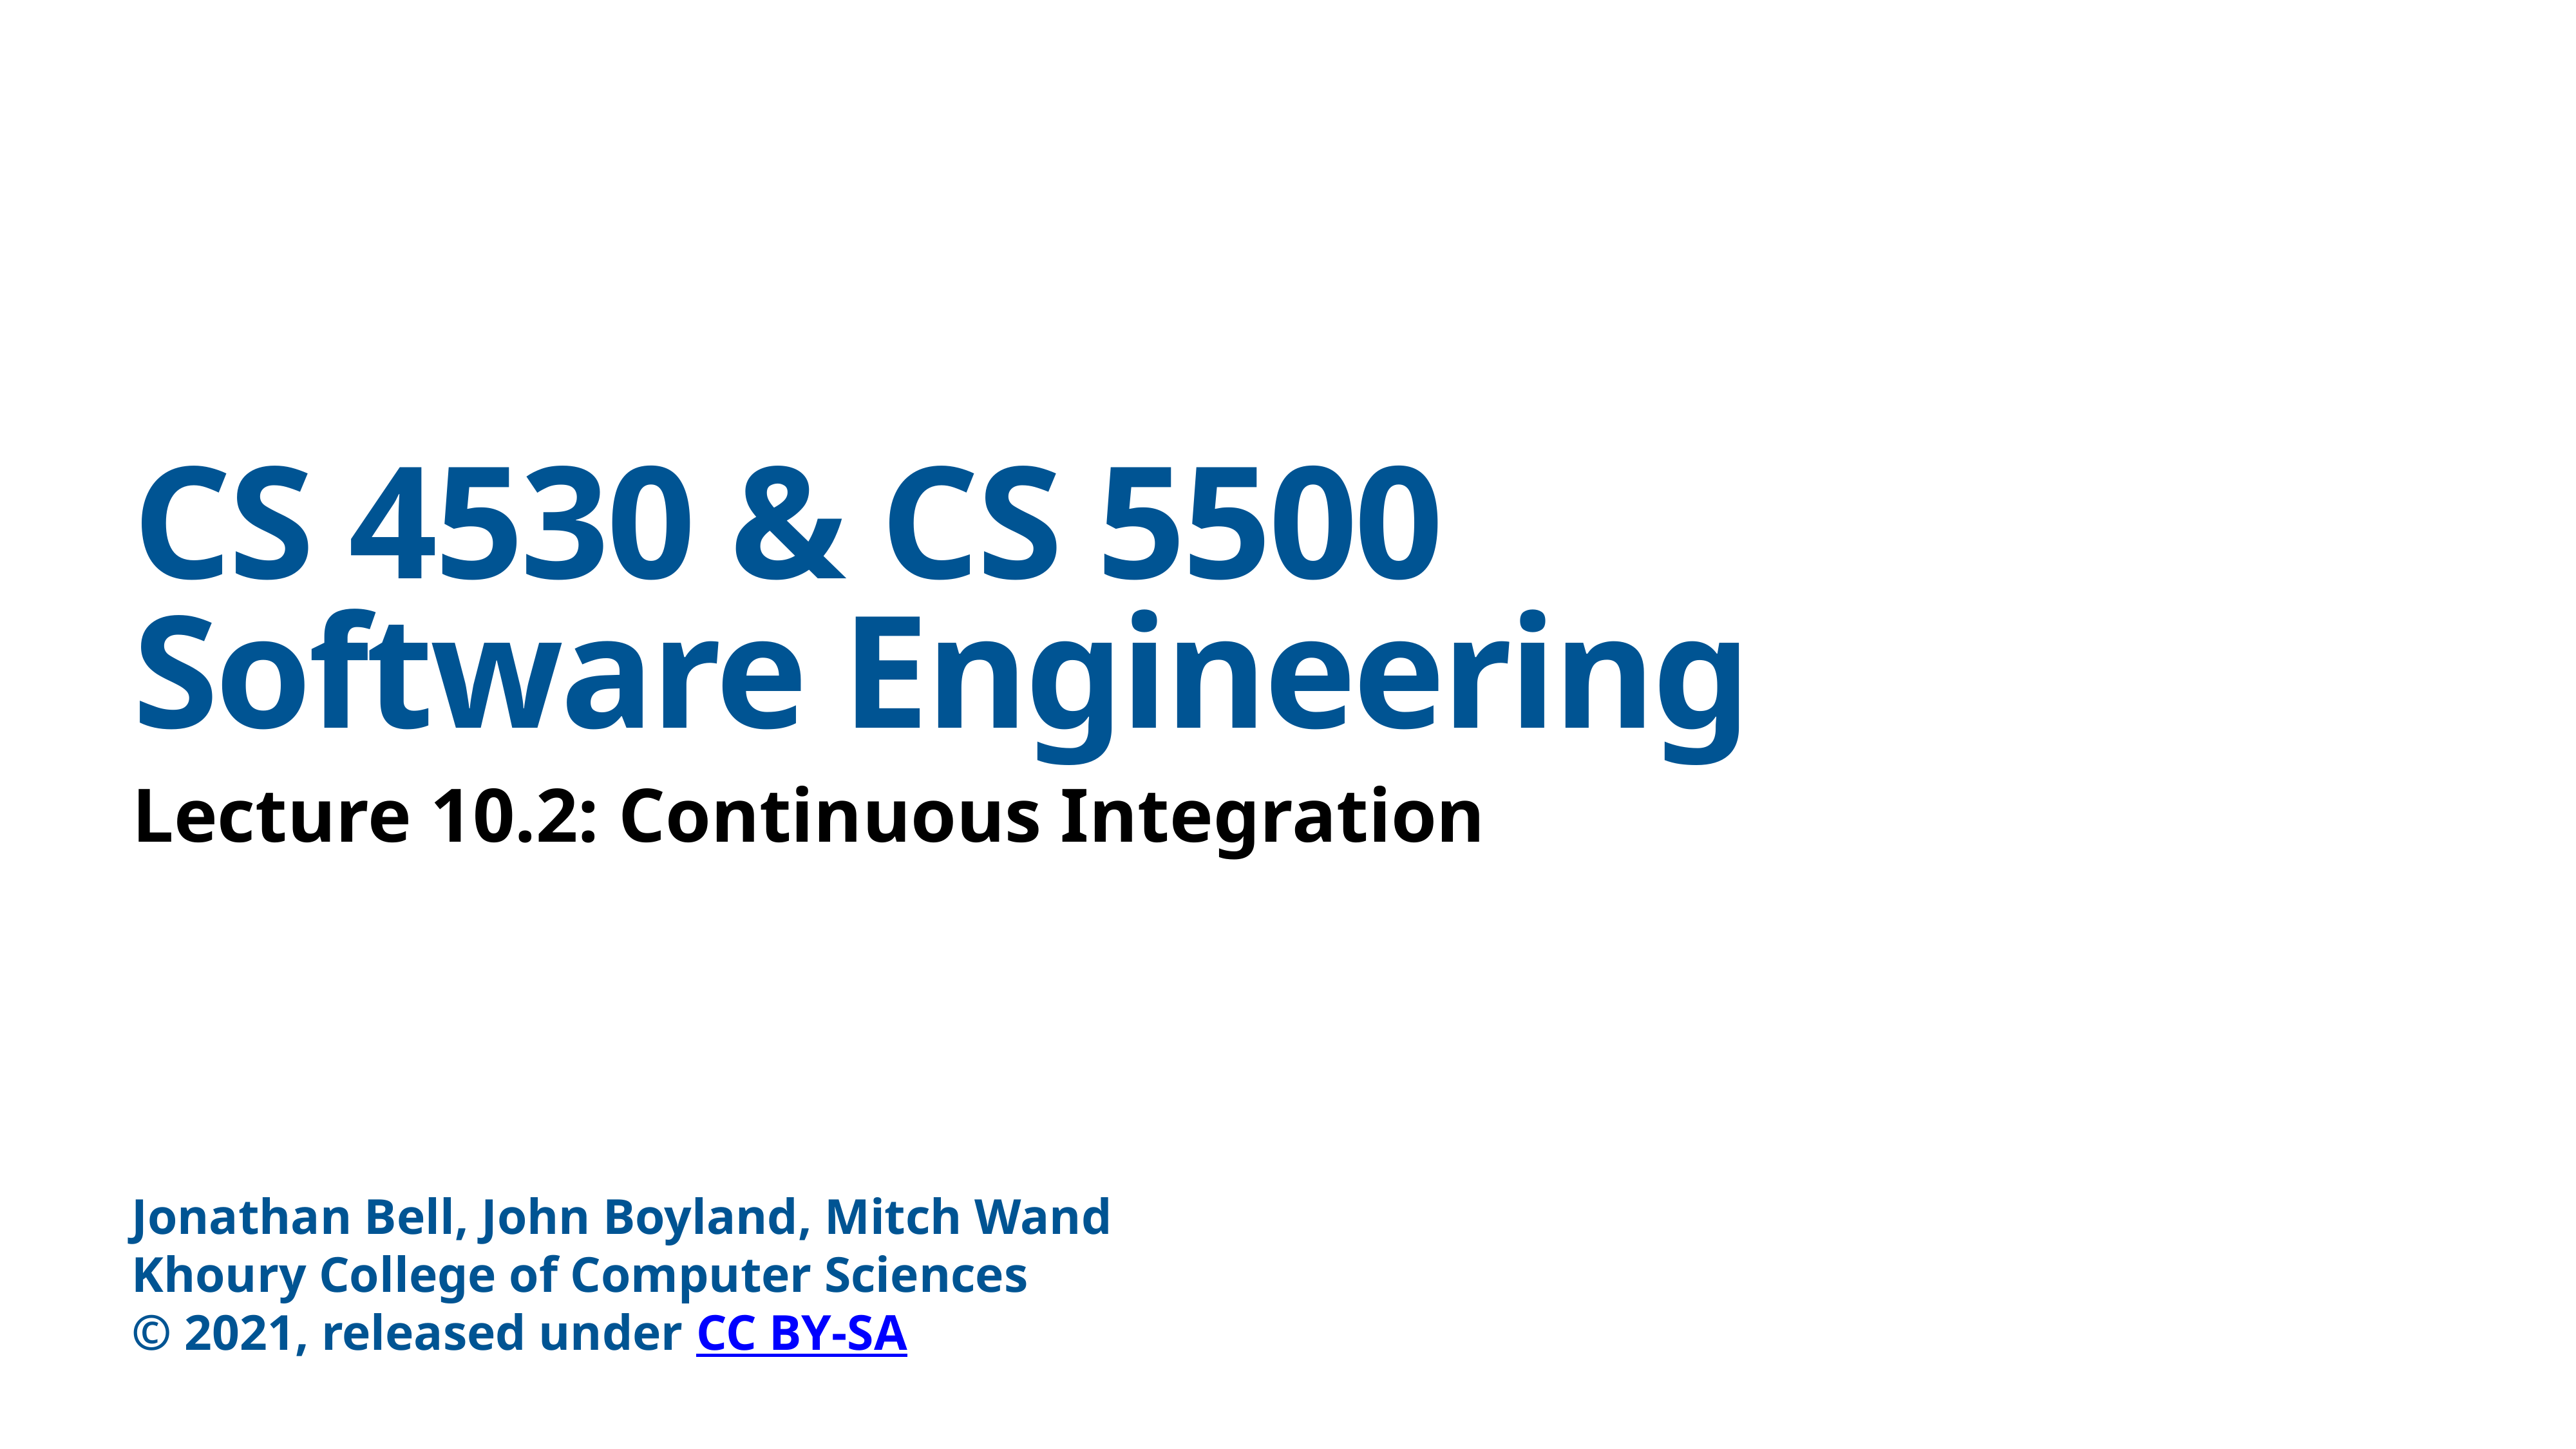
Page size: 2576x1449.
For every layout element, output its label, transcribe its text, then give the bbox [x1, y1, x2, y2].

title CS 4530 & CS 5500 Software Engineering [127, 271, 2449, 764]
list Jonathan Bell, John Boyland, Mitch Wand Khoury College of Computer Sciences © 2021, released under CC BY-SA [126, 1180, 2448, 1388]
subtitle Lecture 10.2: Continuous Integration [126, 762, 2448, 965]
